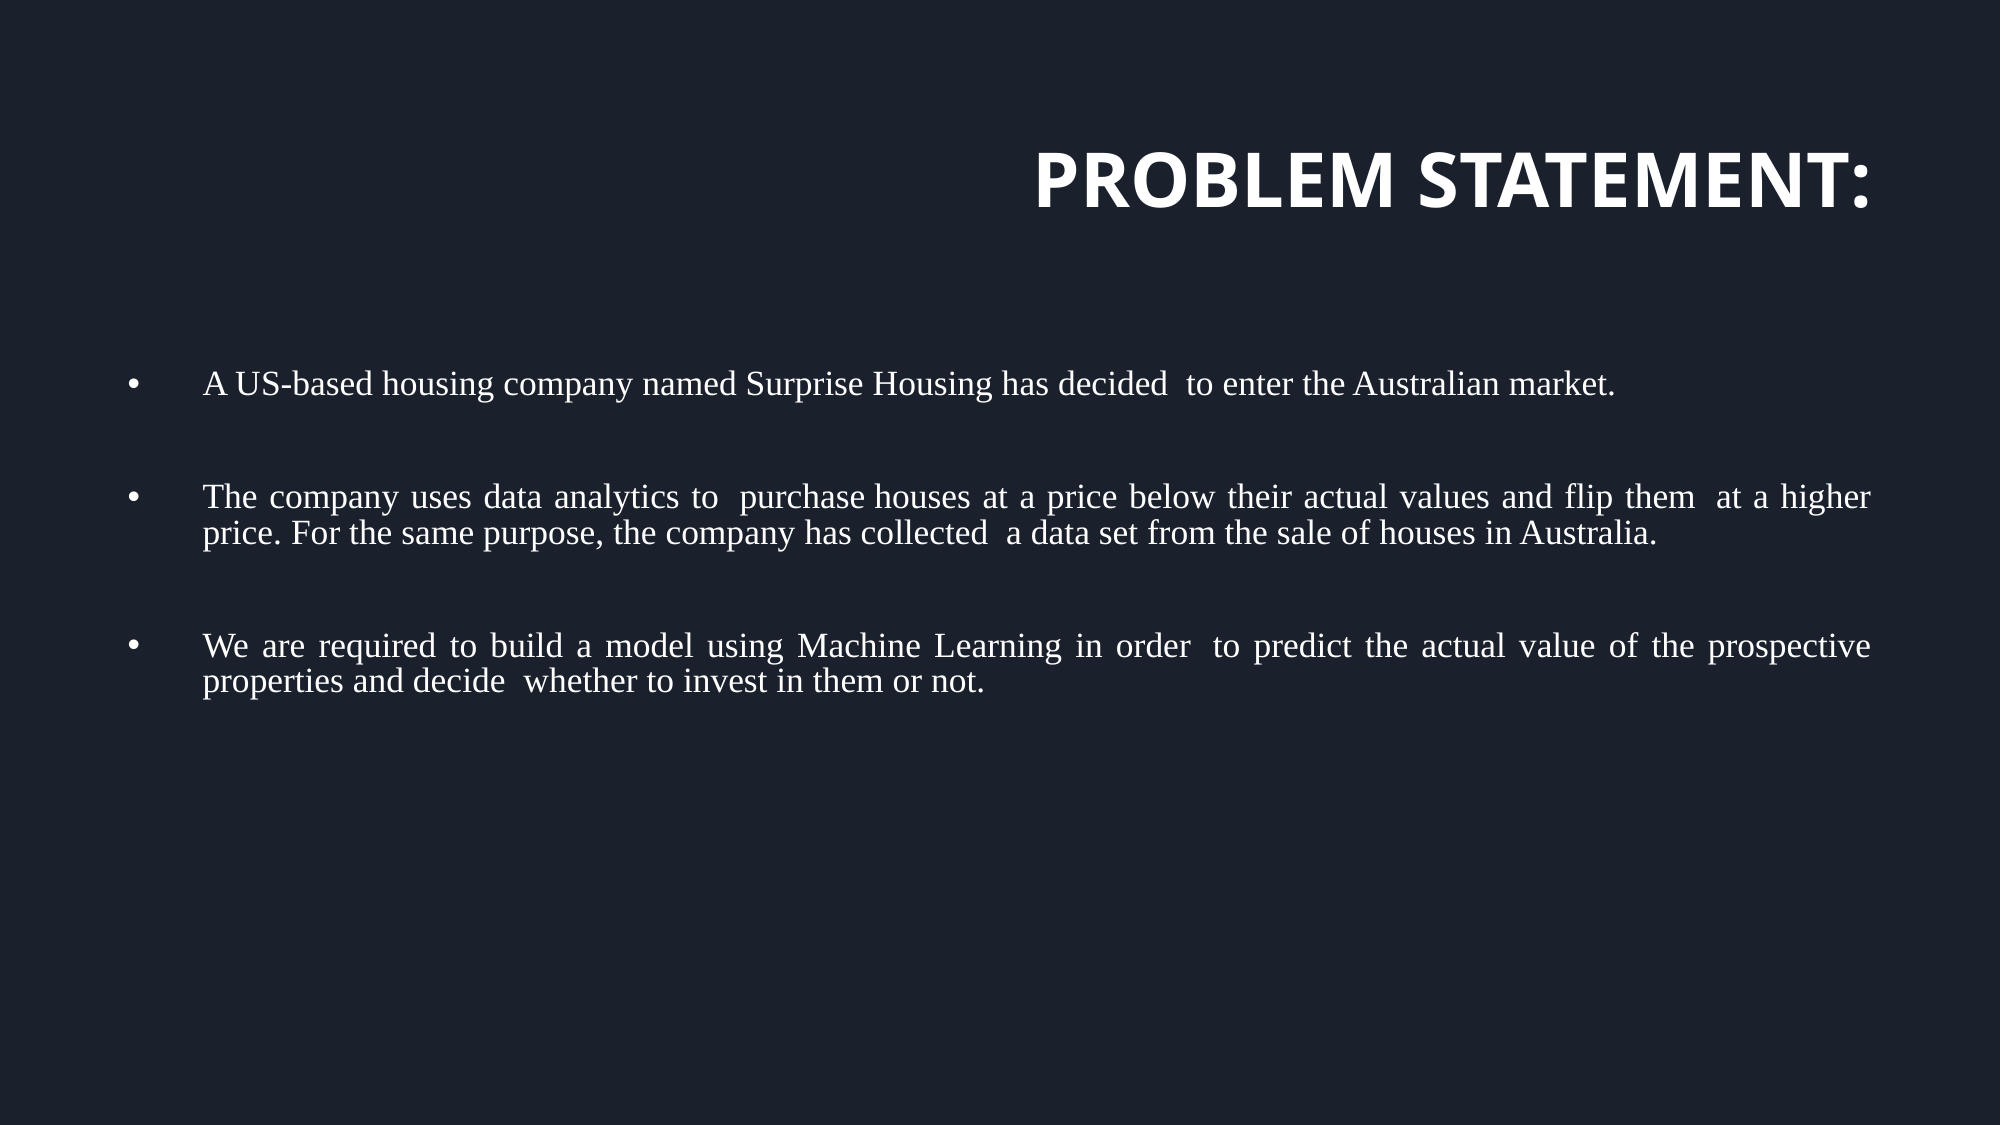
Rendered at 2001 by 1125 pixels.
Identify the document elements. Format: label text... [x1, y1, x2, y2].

title PROBLEM STATEMENT: [474, 125, 1888, 338]
list A US-based housing company named Surprise Housing has decided to enter the Australian market. The company uses data analytics to purchase houses at a price below their actual values and flip them at a higher price. For the same purpose, the company has collected a data set from the sale of houses in Australia. We are required to build a model using Machine Learning in order to predict the actual value of the prospective properties and decide whether to invest in them or not. [112, 360, 1888, 1021]
